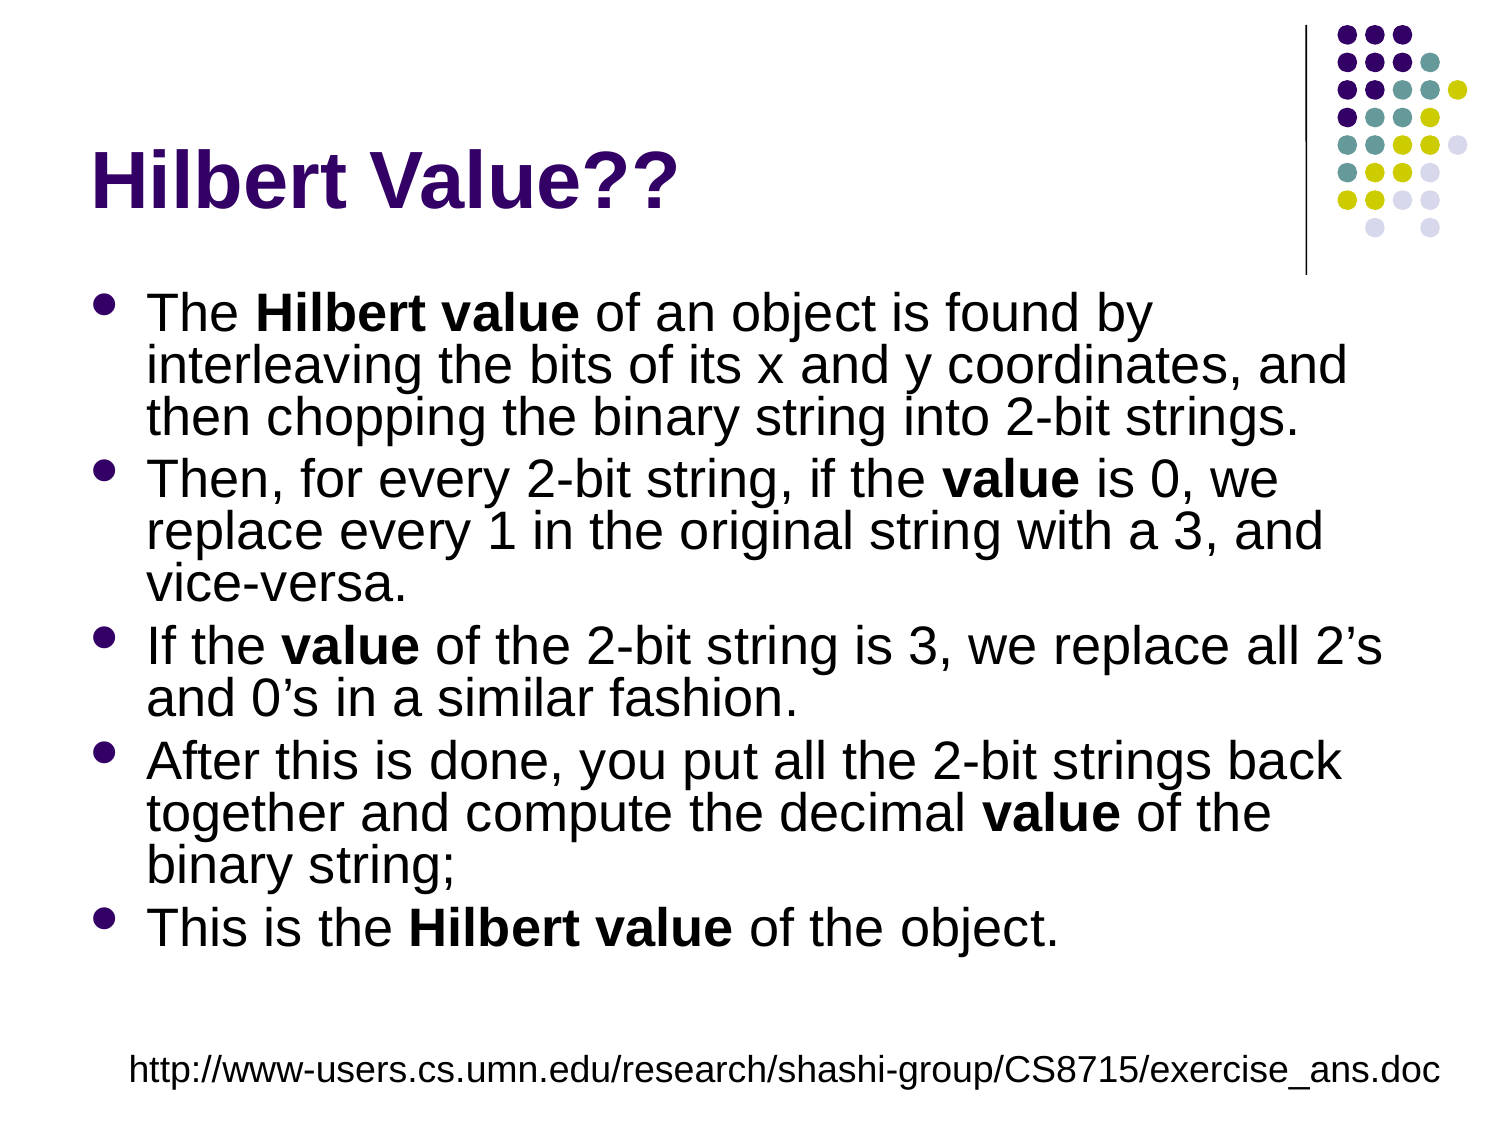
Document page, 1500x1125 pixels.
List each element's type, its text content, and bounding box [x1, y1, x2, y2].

title Hilbert Value?? [75, 20, 1313, 233]
list The Hilbert value of an object is found by interleaving the bits of its x and y coordinates, and then chopping the binary string into 2-bit strings. Then, for every 2-bit string, if the value is 0, we replace every 1 in the original string with a 3, and vice-versa. If the value of the 2-bit string is 3, we replace all 2’s and 0’s in a similar fashion. After this is done, you put all the 2-bit strings back together and compute the decimal value of the binary string; This is the Hilbert value of the object. [75, 282, 1425, 1006]
text_box http://www-users.cs.umn.edu/research/shashi-group/CS8715/exercise_ans.doc [113, 1037, 1456, 1098]
